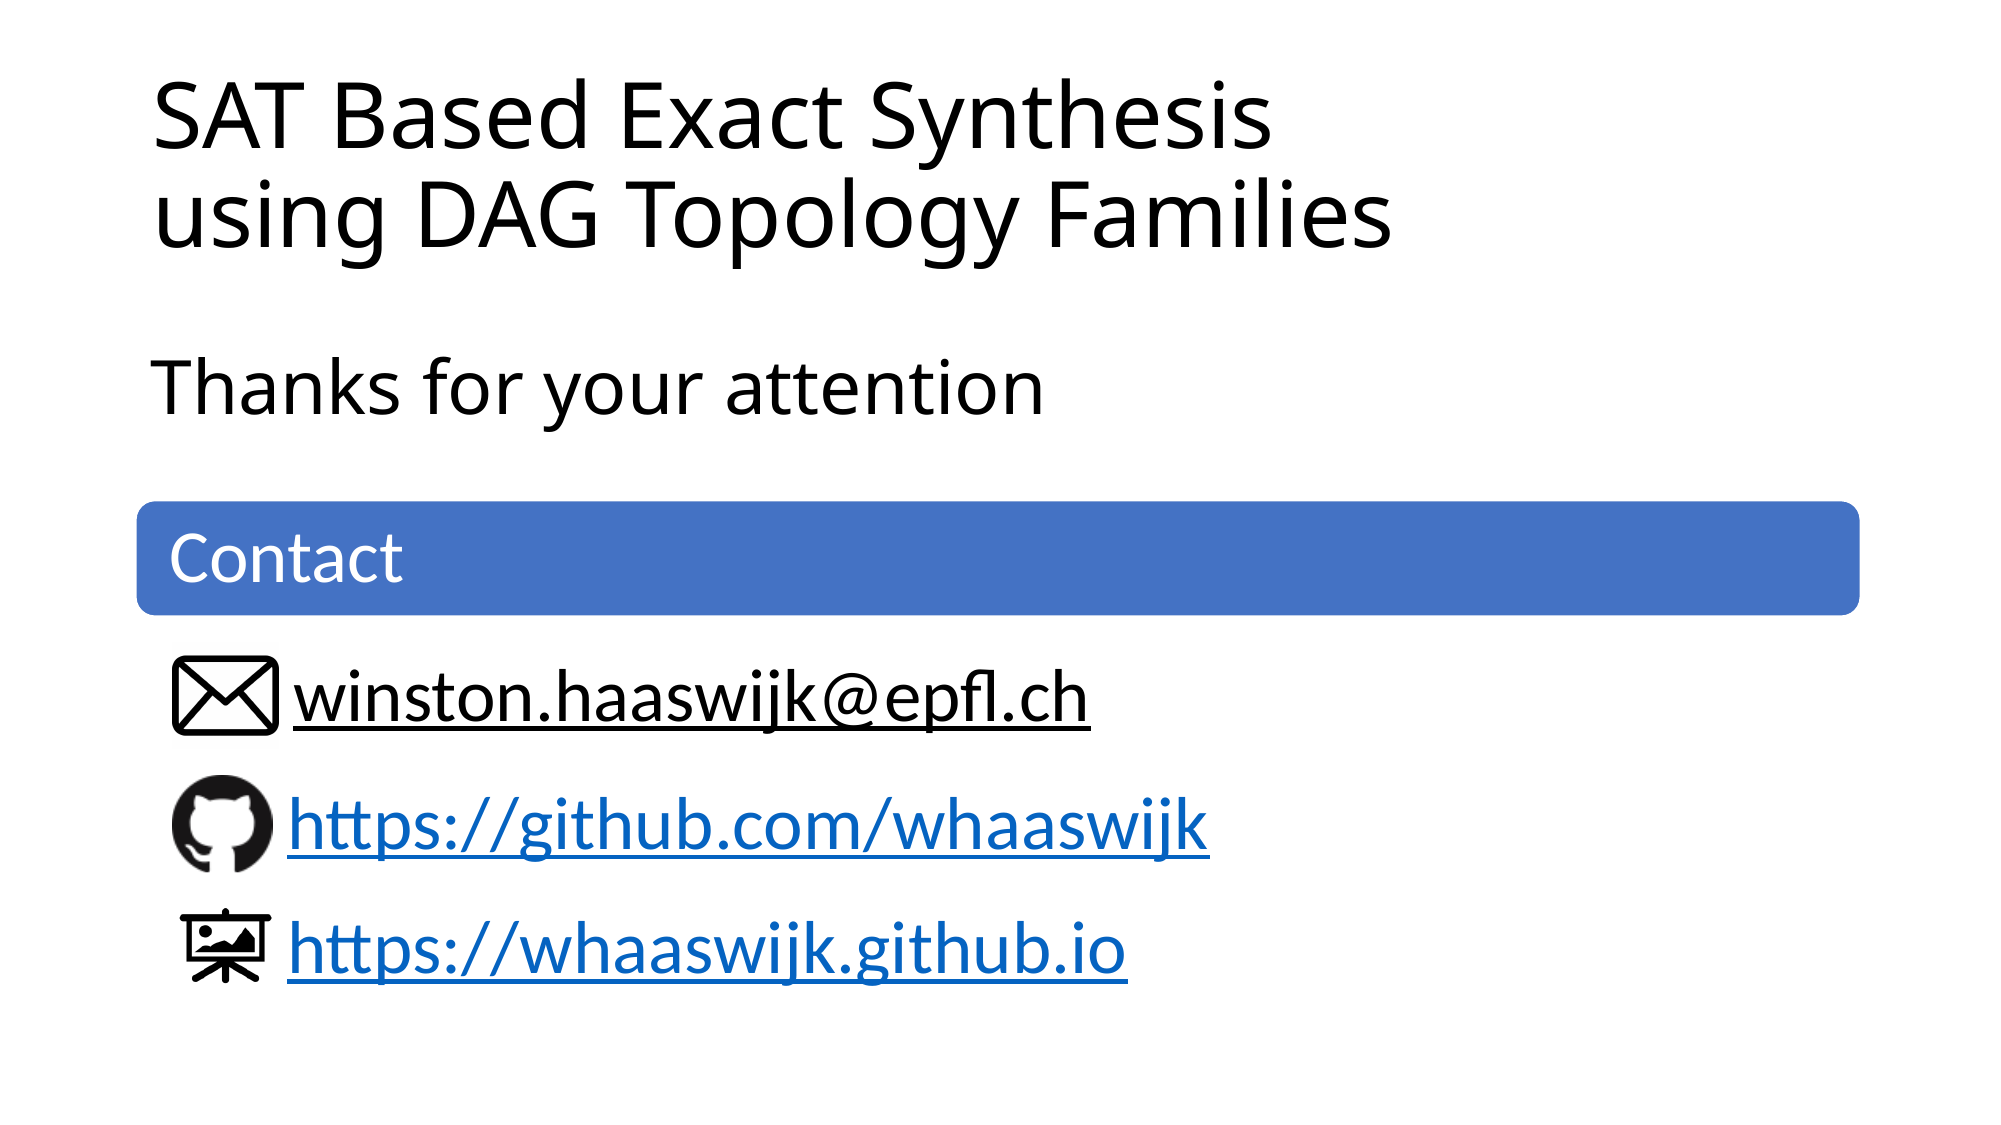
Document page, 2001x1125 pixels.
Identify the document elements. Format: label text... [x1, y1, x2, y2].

title SAT Based Exact Synthesis using DAG Topology Families [137, 59, 1863, 278]
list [135, 488, 1861, 1053]
text_box Thanks for your attention [135, 357, 1861, 424]
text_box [172, 639, 1670, 1000]
